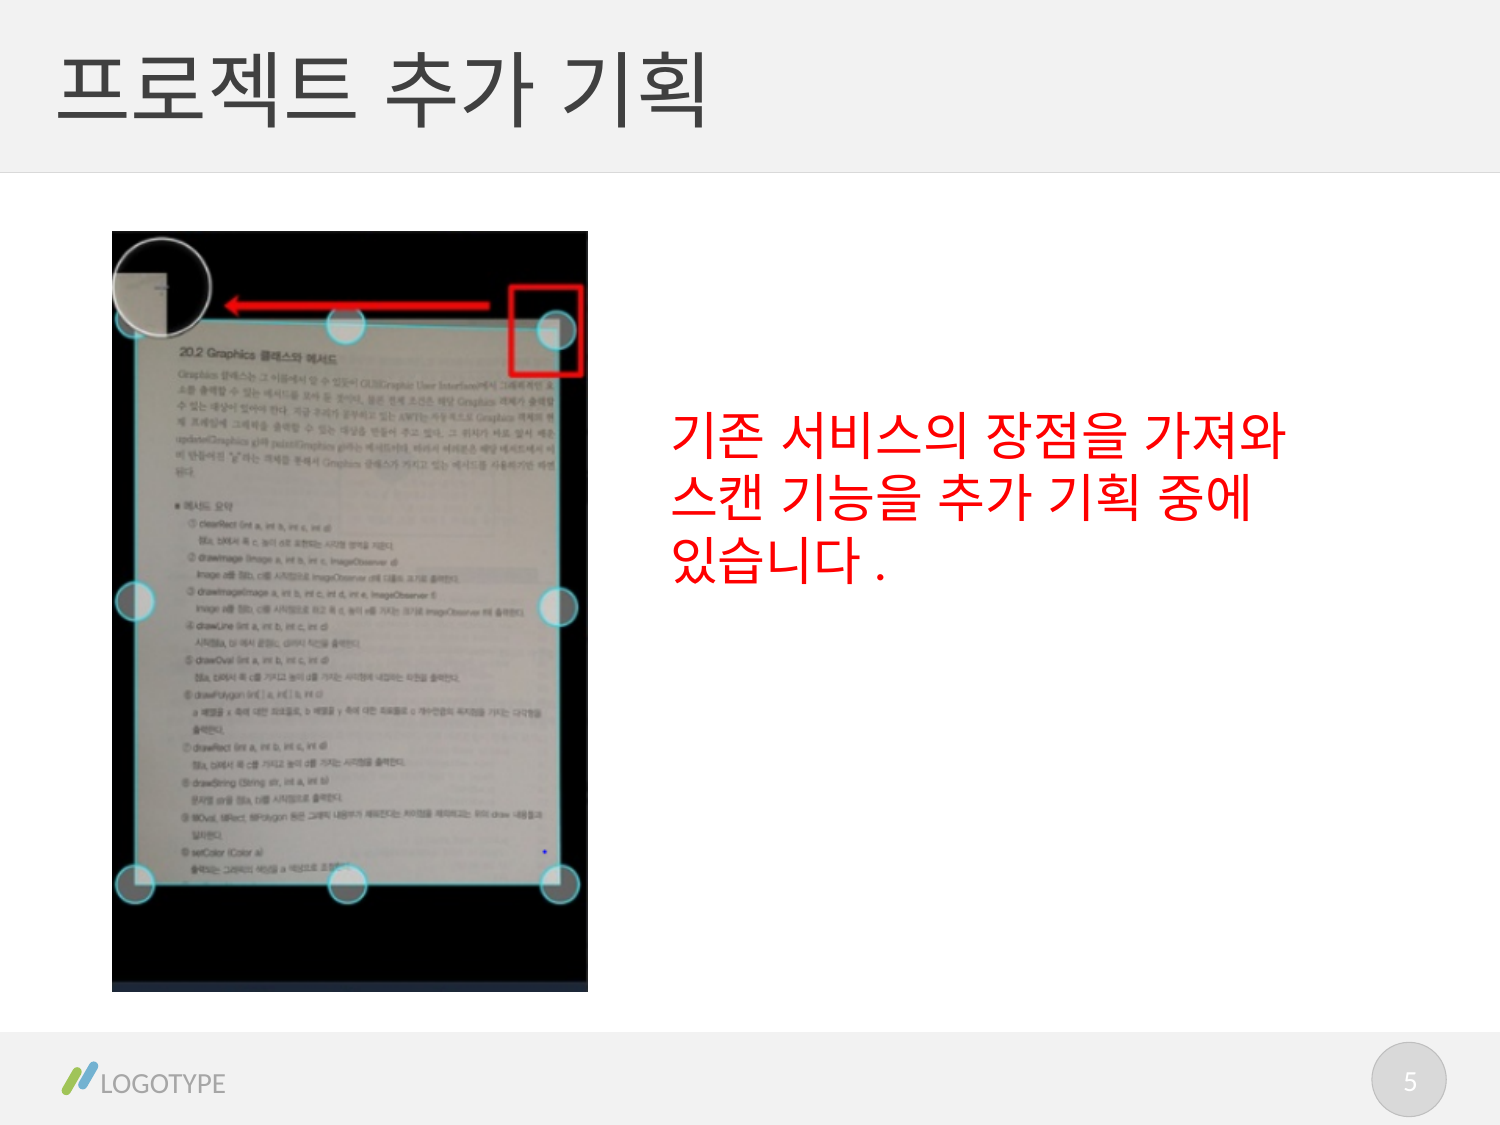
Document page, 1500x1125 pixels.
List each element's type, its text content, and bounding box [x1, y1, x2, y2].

text_box 기존 서비스의 장점을 가져와 스캔 기능을 추가 기획 중에 있습니다. [655, 395, 1341, 599]
title 프로젝트 추가 기획 [54, 43, 1446, 134]
picture [111, 231, 588, 992]
